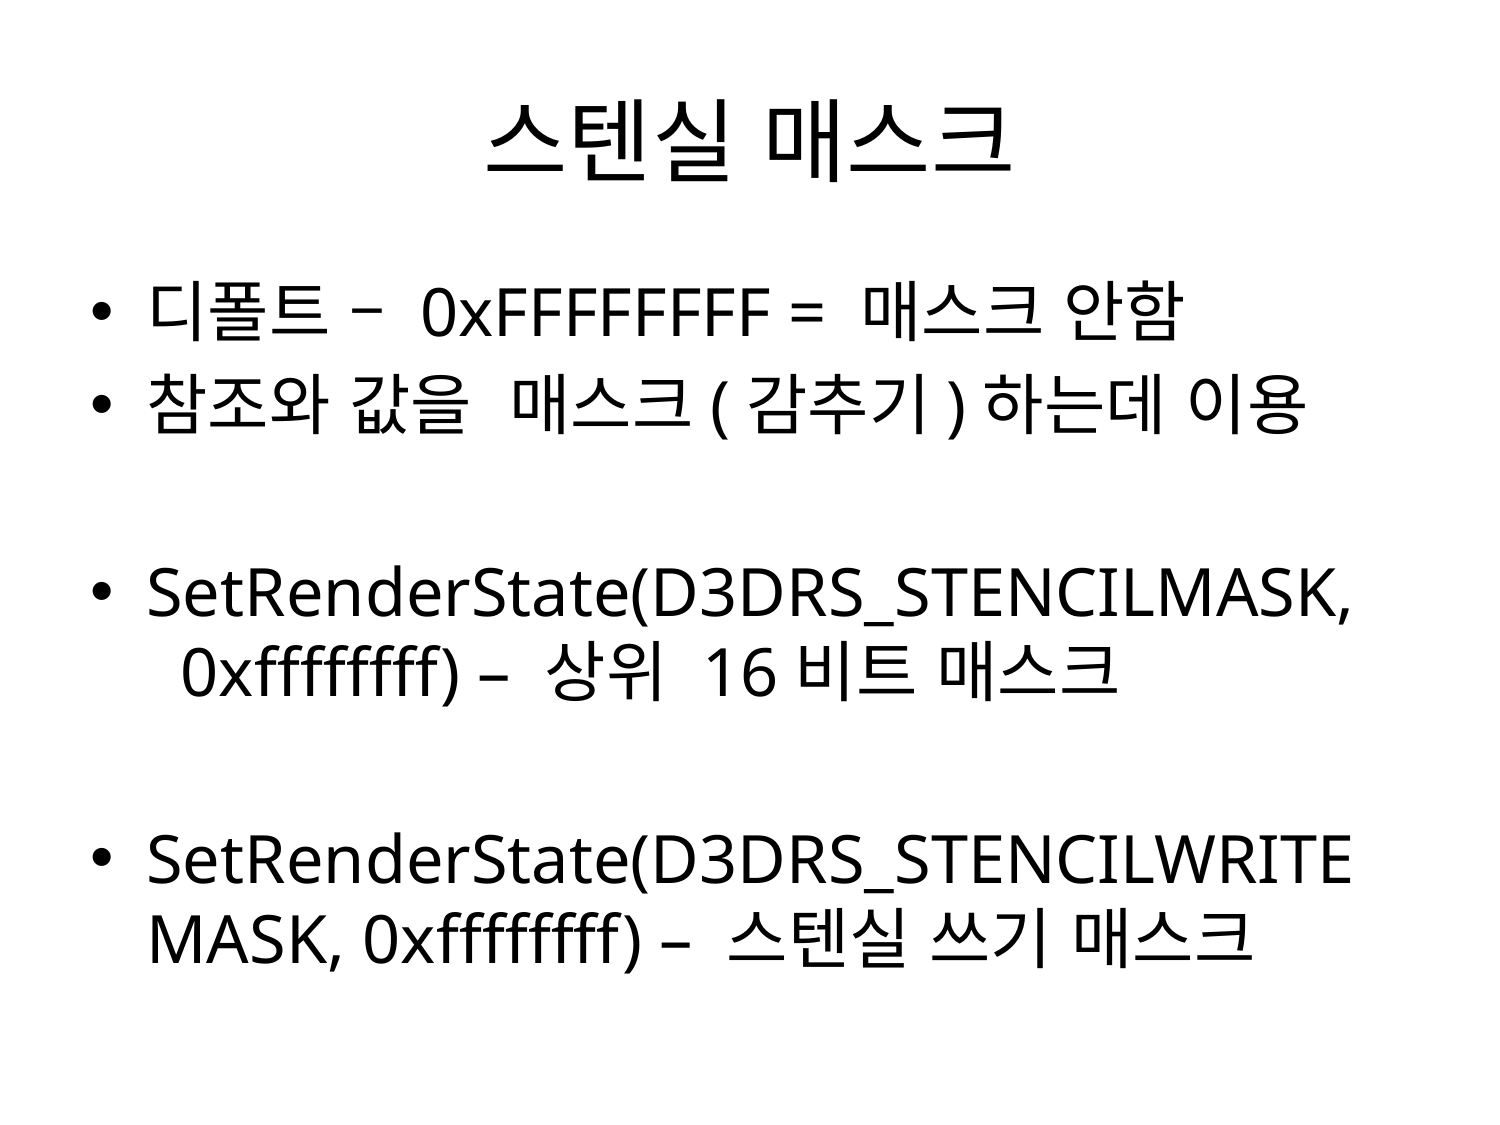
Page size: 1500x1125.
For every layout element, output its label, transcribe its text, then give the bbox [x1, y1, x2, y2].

title 스텐실 매스크 [75, 45, 1425, 233]
list 디폴트 – 0xFFFFFFFF = 매스크 안함 참조와 값을 매스크(감추기)하는데 이용 SetRenderState(D3DRS_STENCILMASK, 0xffffffff) – 상위 16비트 매스크 SetRenderState(D3DRS_STENCILWRITEMASK, 0xffffffff) – 스텐실 쓰기 매스크 [75, 262, 1425, 1005]
